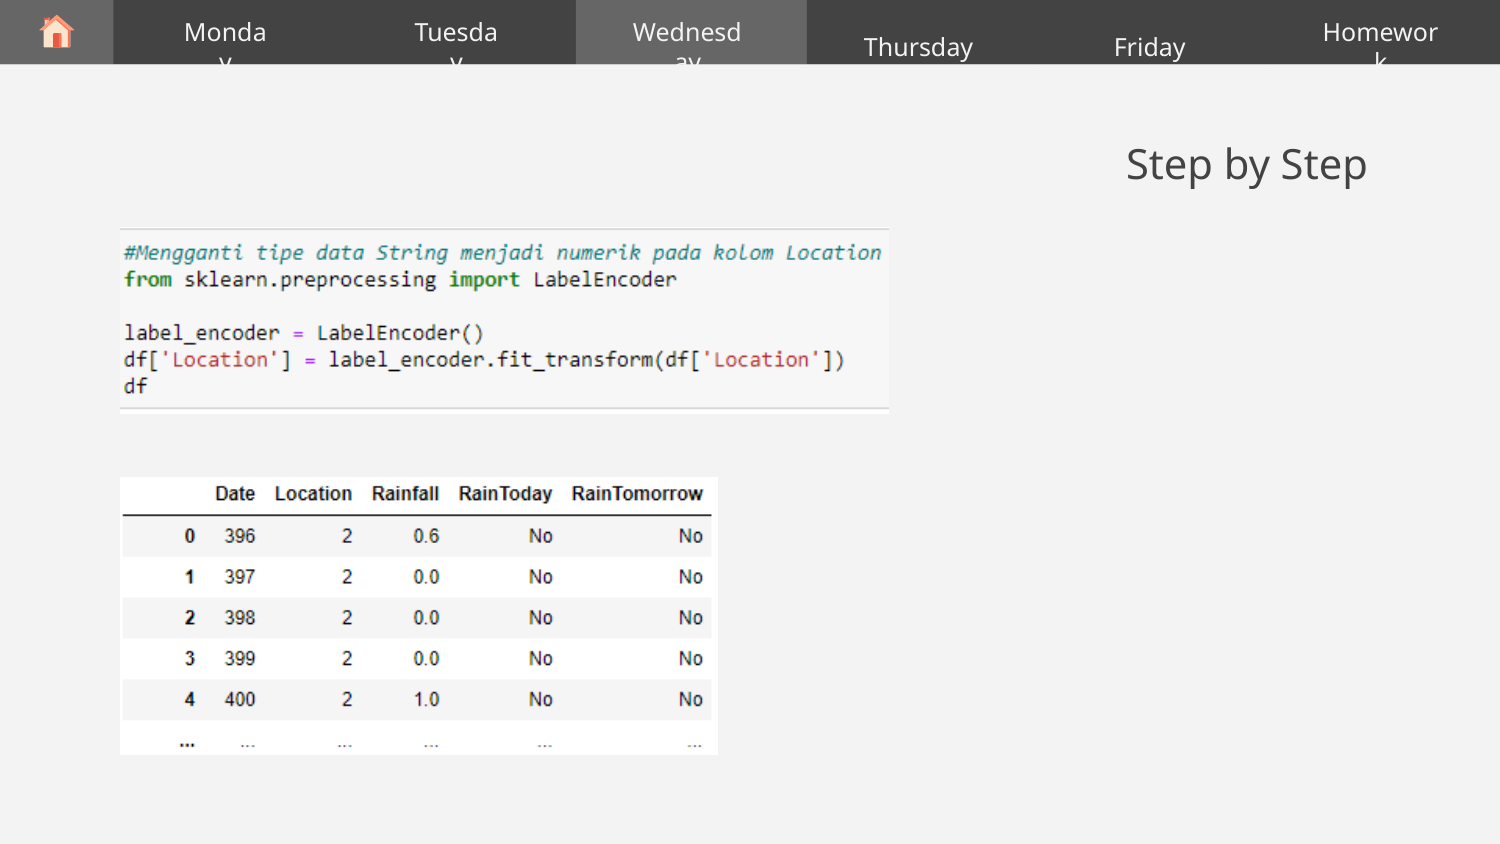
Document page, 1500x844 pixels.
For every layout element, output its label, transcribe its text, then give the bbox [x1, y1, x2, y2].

title Step by Step [718, 134, 1383, 187]
picture [119, 227, 890, 414]
text_box [1037, 0, 1268, 65]
text_box Tuesday [399, 14, 522, 48]
text_box [575, 0, 806, 65]
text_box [38, 14, 75, 48]
text_box [806, 0, 1037, 65]
text_box Friday [1092, 14, 1215, 48]
text_box [344, 0, 575, 65]
text_box Thursday [844, 14, 1001, 48]
text_box Monday [168, 14, 291, 48]
text_box [1268, 0, 1500, 65]
text_box Wednesday [613, 14, 770, 48]
text_box [0, 0, 114, 64]
picture [119, 477, 718, 755]
text_box Homework [1306, 14, 1463, 48]
list [120, 225, 1380, 760]
text_box [113, 0, 344, 65]
